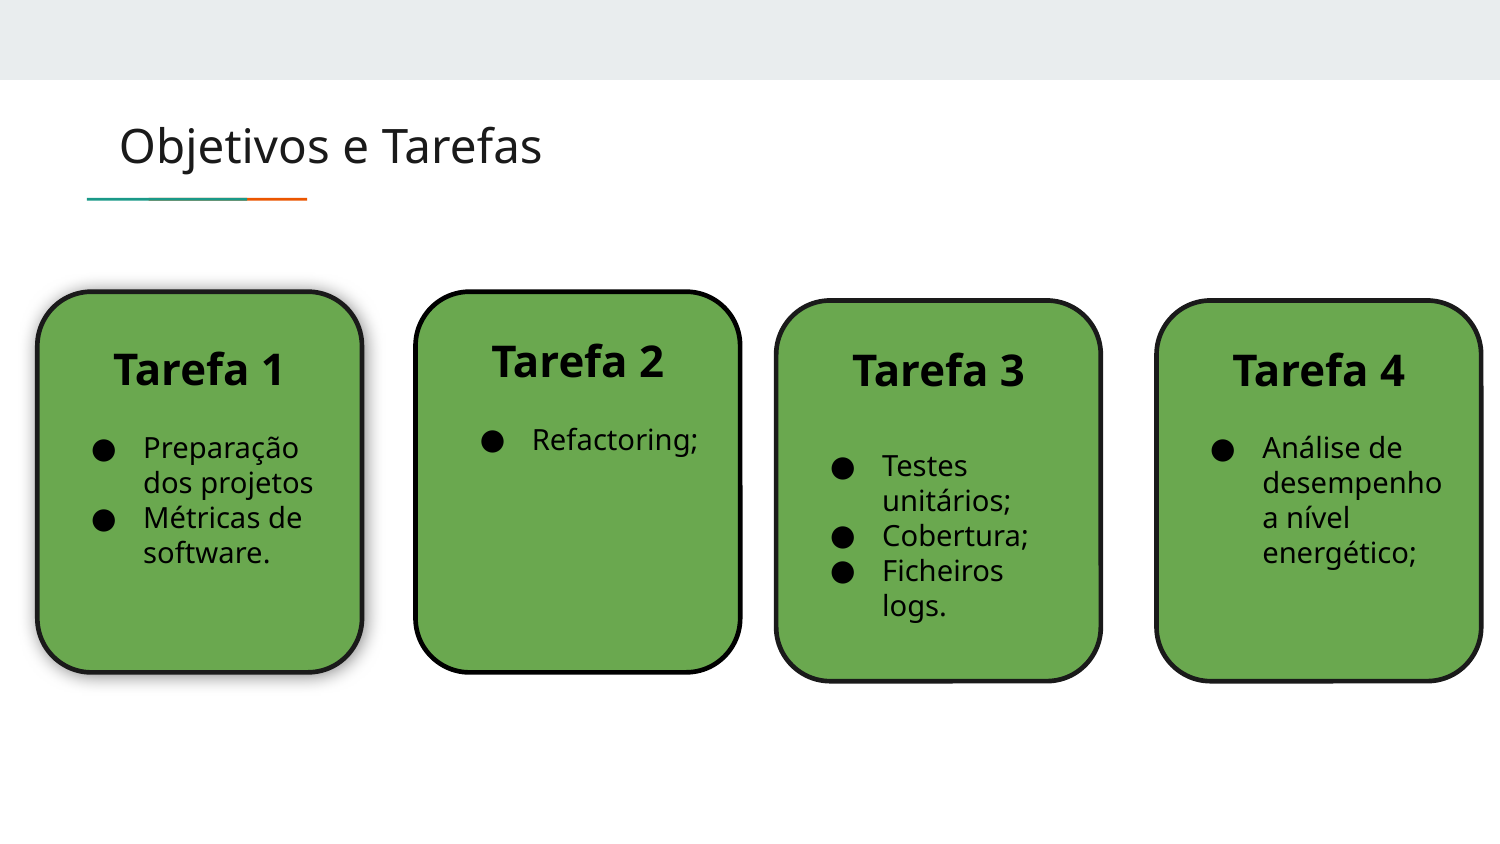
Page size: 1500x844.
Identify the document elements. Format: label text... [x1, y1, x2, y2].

text_box Tarefa 1 Preparação dos projetos Métricas de software. [37, 291, 363, 673]
text_box Tarefa 4 Análise de desempenho a nível energético; [1156, 300, 1482, 682]
title Objetivos e Tarefas [103, 101, 1366, 189]
text_box Tarefa 2 Refactoring; [415, 291, 741, 673]
text_box Tarefa 3 Testes unitários; Cobertura; Ficheiros logs. [776, 300, 1101, 682]
